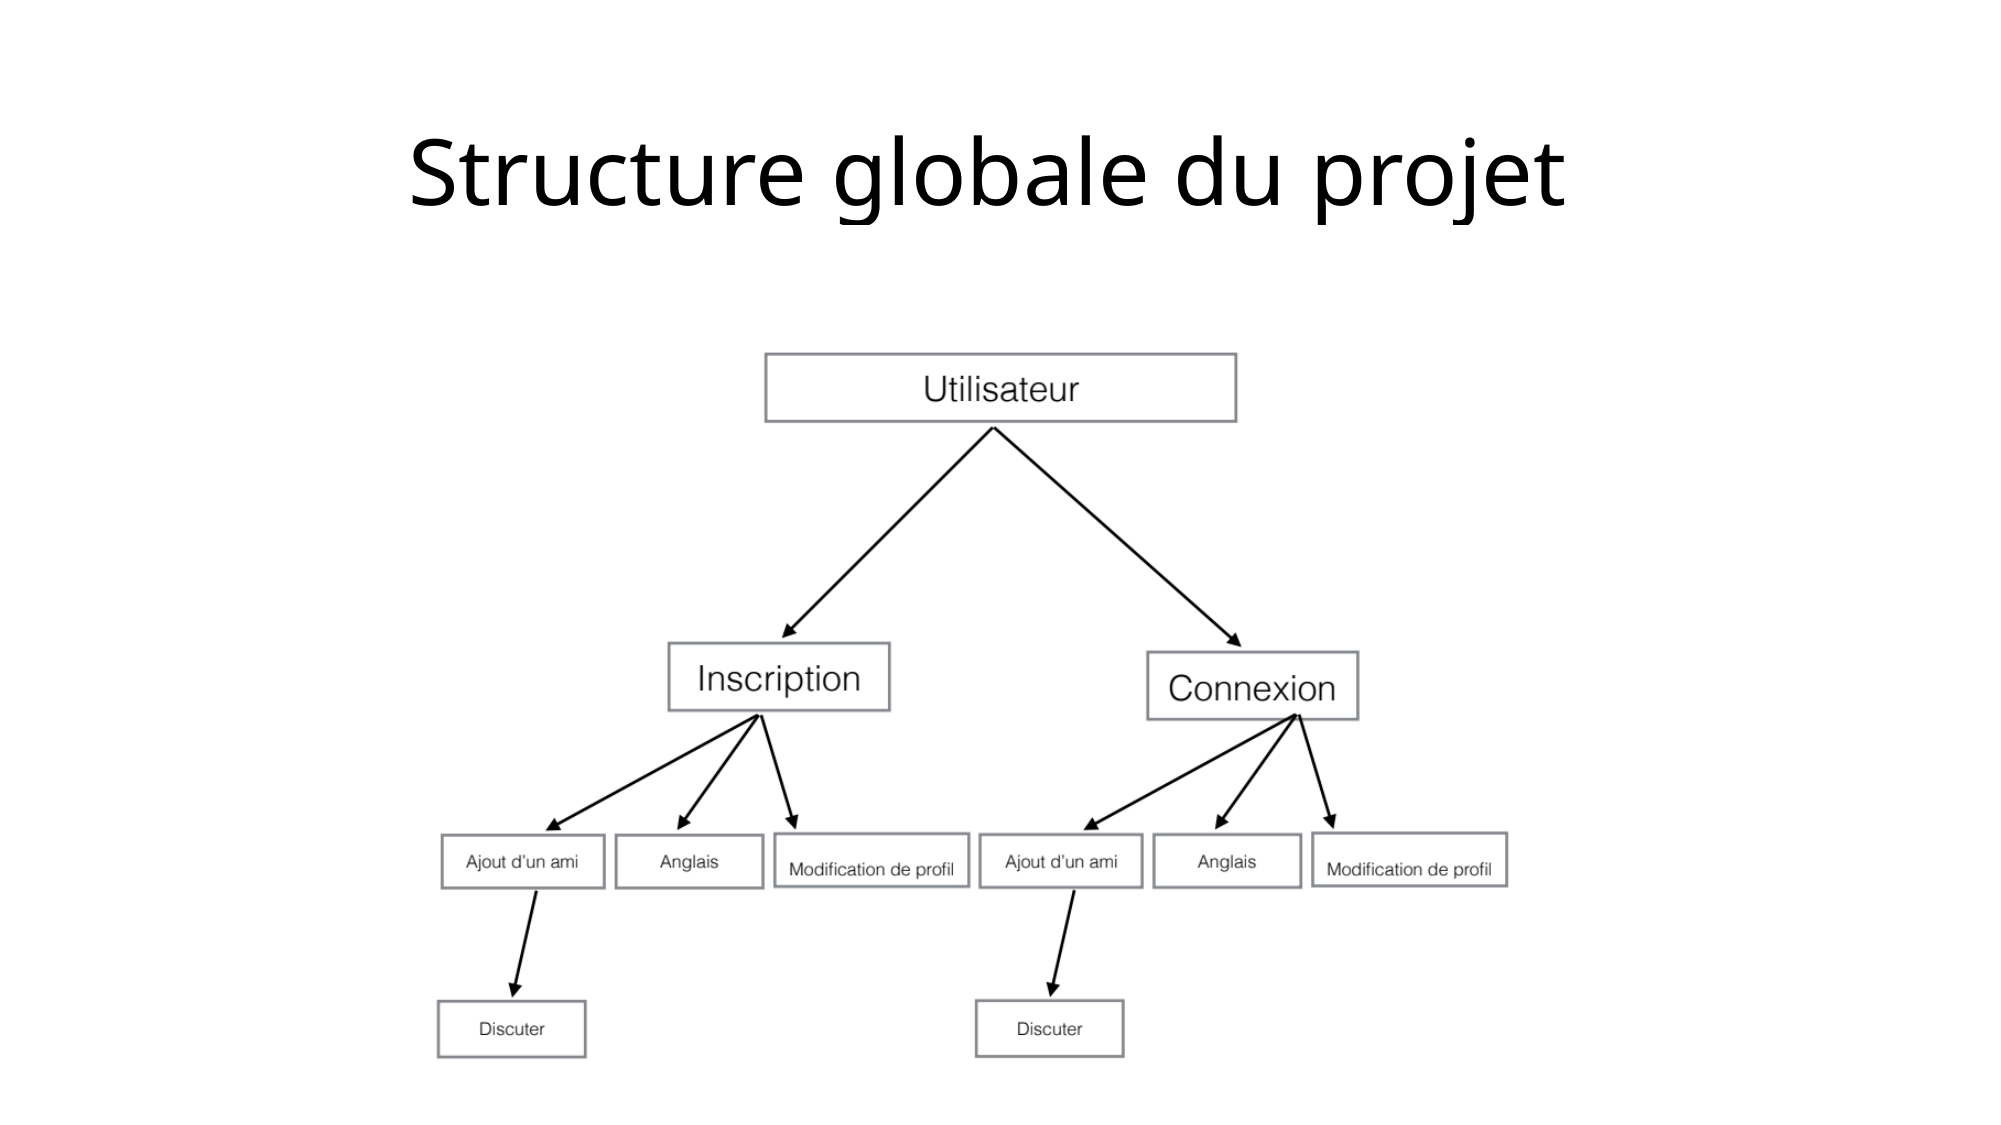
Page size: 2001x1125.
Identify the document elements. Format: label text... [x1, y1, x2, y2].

text_box Structure globale du projet [137, 59, 1863, 278]
picture [249, 224, 1751, 1125]
